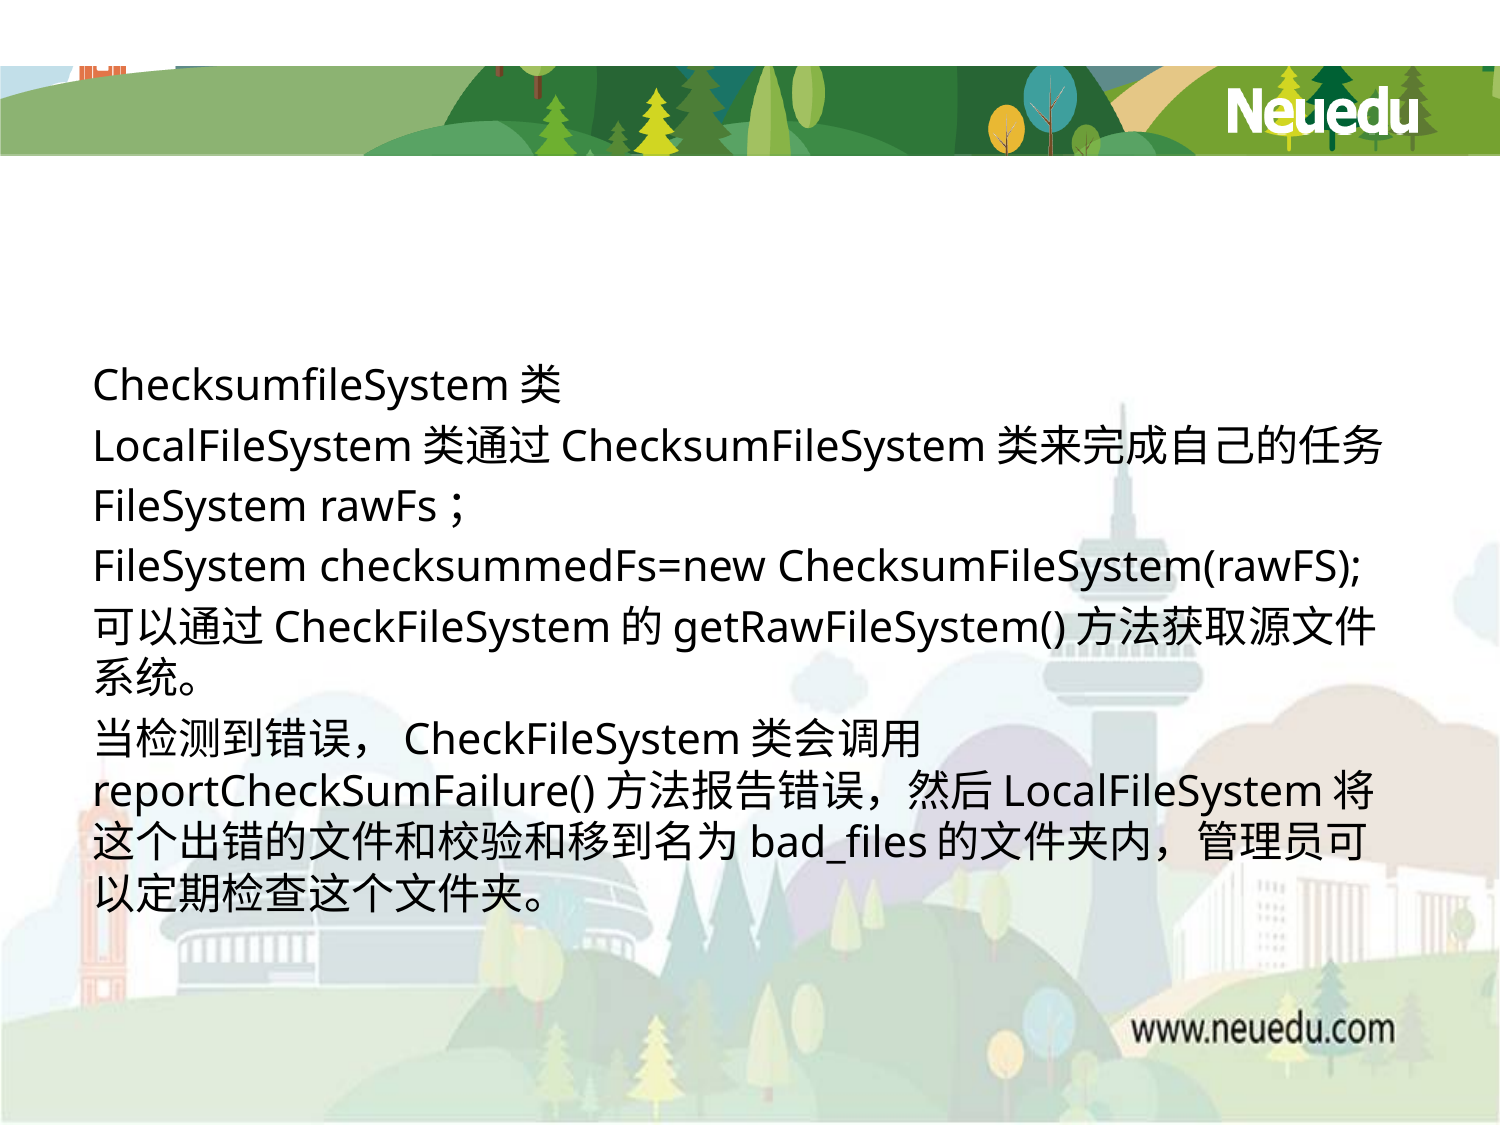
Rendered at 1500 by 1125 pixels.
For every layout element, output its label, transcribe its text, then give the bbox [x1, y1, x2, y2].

picture [0, 0, 1500, 1125]
list ChecksumfileSystem类 LocalFileSystem类通过ChecksumFileSystem类来完成自己的任务 FileSystem rawFs； FileSystem checksummedFs=new ChecksumFileSystem(rawFS); 可以通过CheckFileSystem的getRawFileSystem()方法获取源文件系统。 当检测到错误，CheckFileSystem类会调用reportCheckSumFailure()方法报告错误，然后LocalFileSystem将这个出错的文件和校验和移到名为bad_files的文件夹内，管理员可以定期检查这个文件夹。 [77, 349, 1424, 965]
